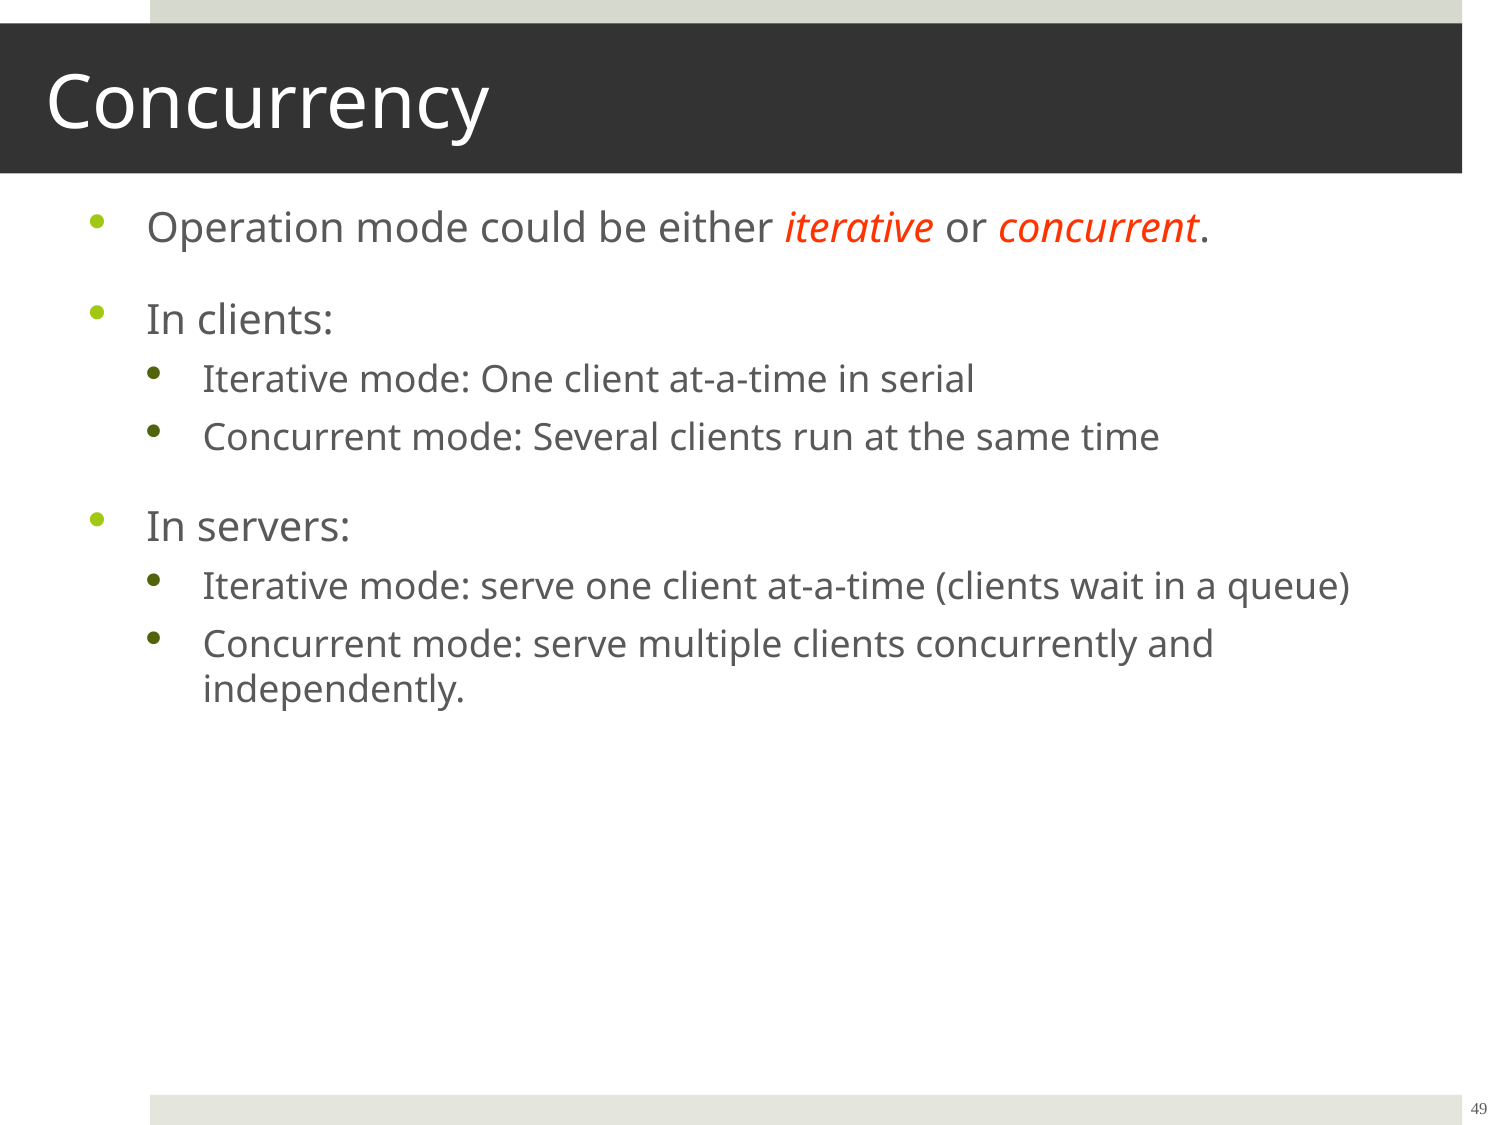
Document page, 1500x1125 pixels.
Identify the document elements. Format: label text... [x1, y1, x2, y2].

list Operation mode could be either iterative or concurrent. In clients: Iterative mode: One client at-a-time in serial Concurrent mode: Several clients run at the same time In servers: Iterative mode: serve one client at-a-time (clients wait in a queue) Concurrent mode: serve multiple clients concurrently and independently. [75, 193, 1425, 1006]
title Concurrency [0, 23, 1463, 174]
slide_number 49 [1441, 1077, 1500, 1125]
